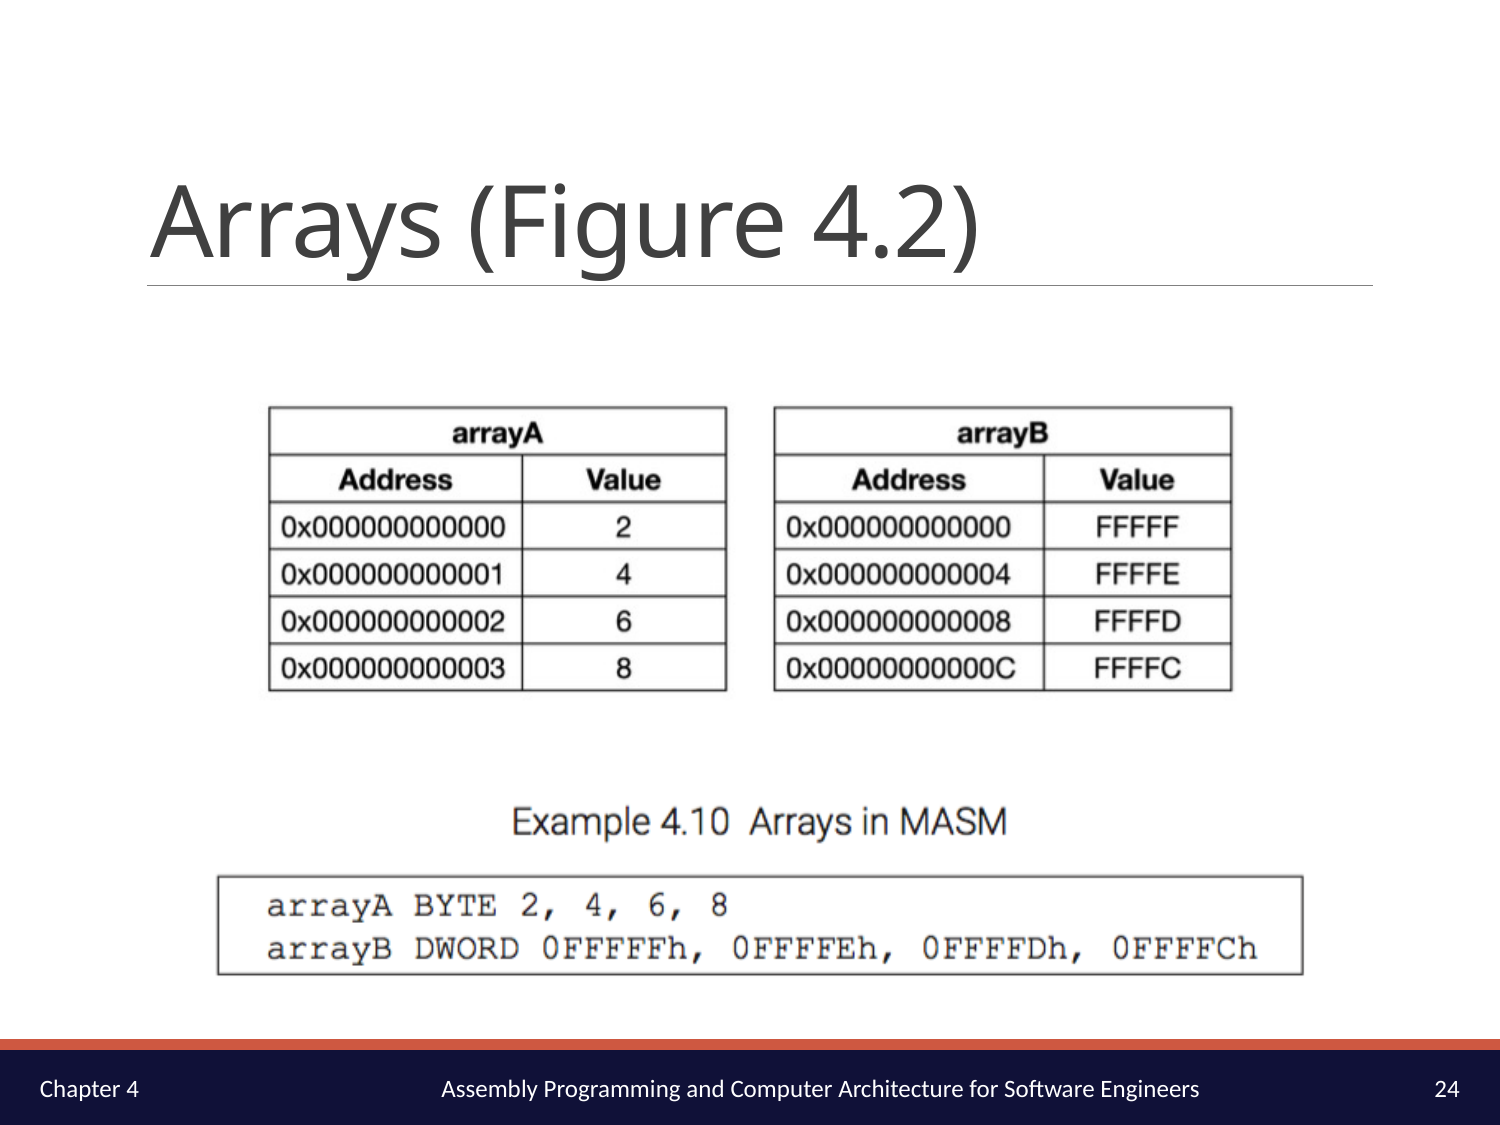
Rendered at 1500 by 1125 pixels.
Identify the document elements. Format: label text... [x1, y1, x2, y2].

title Arrays (Figure 4.2) [135, 47, 1373, 285]
slide_number Chapter 4 [24, 1057, 330, 1118]
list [258, 389, 1242, 705]
footer Assembly Programming and Computer Architecture for Software Engineers [354, 1057, 1289, 1118]
slide_number 24 [1313, 1057, 1475, 1118]
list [207, 789, 1314, 985]
